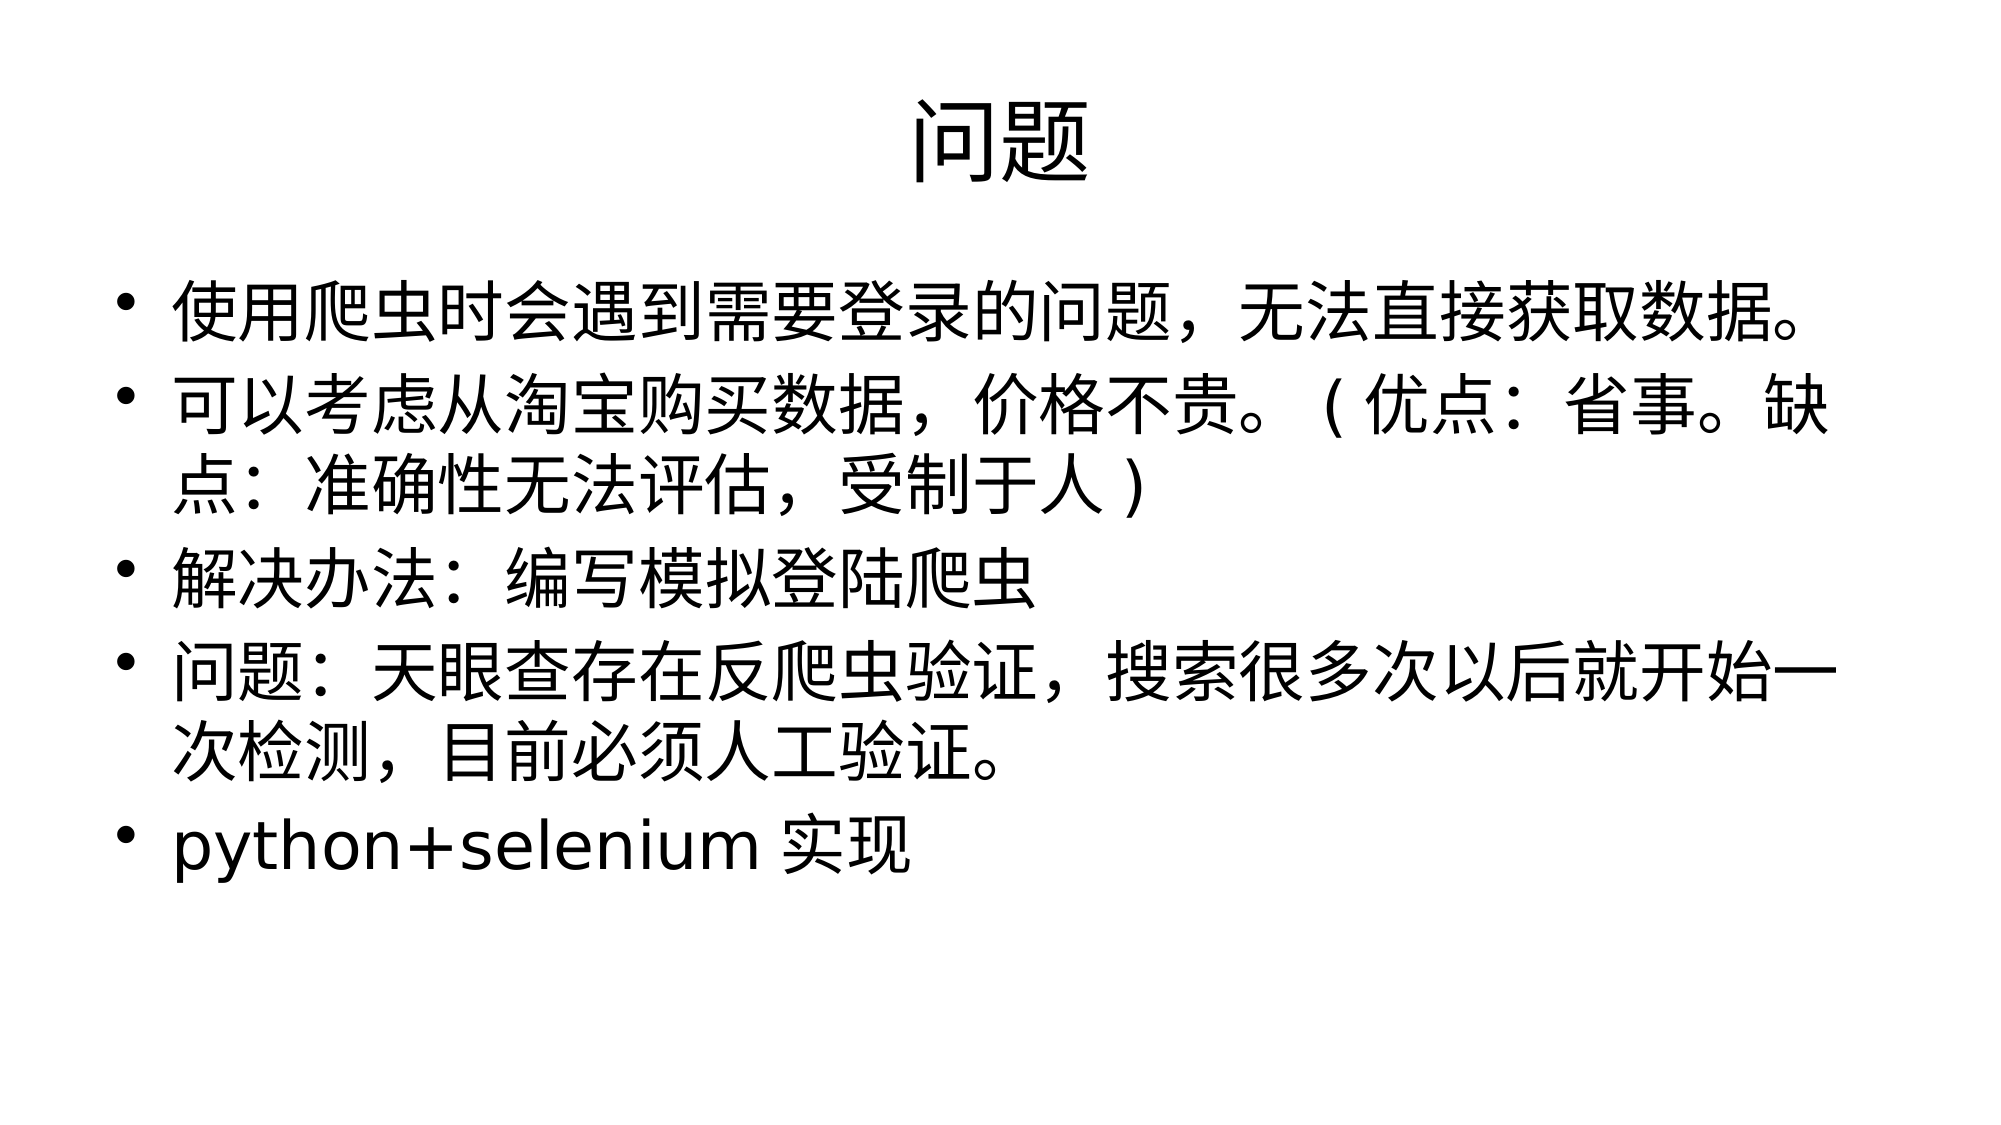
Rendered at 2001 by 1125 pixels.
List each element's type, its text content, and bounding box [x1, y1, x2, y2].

list 使用爬虫时会遇到需要登录的问题，无法直接获取数据。 可以考虑从淘宝购买数据，价格不贵。(优点：省事。缺点：准确性无法评估，受制于人) 解决办法：编写模拟登陆爬虫 问题：天眼查存在反爬虫验证，搜索很多次以后就开始一次检测，目前必须人工验证。 python+selenium实现 [99, 262, 1901, 1006]
title 问题 [99, 44, 1901, 233]
